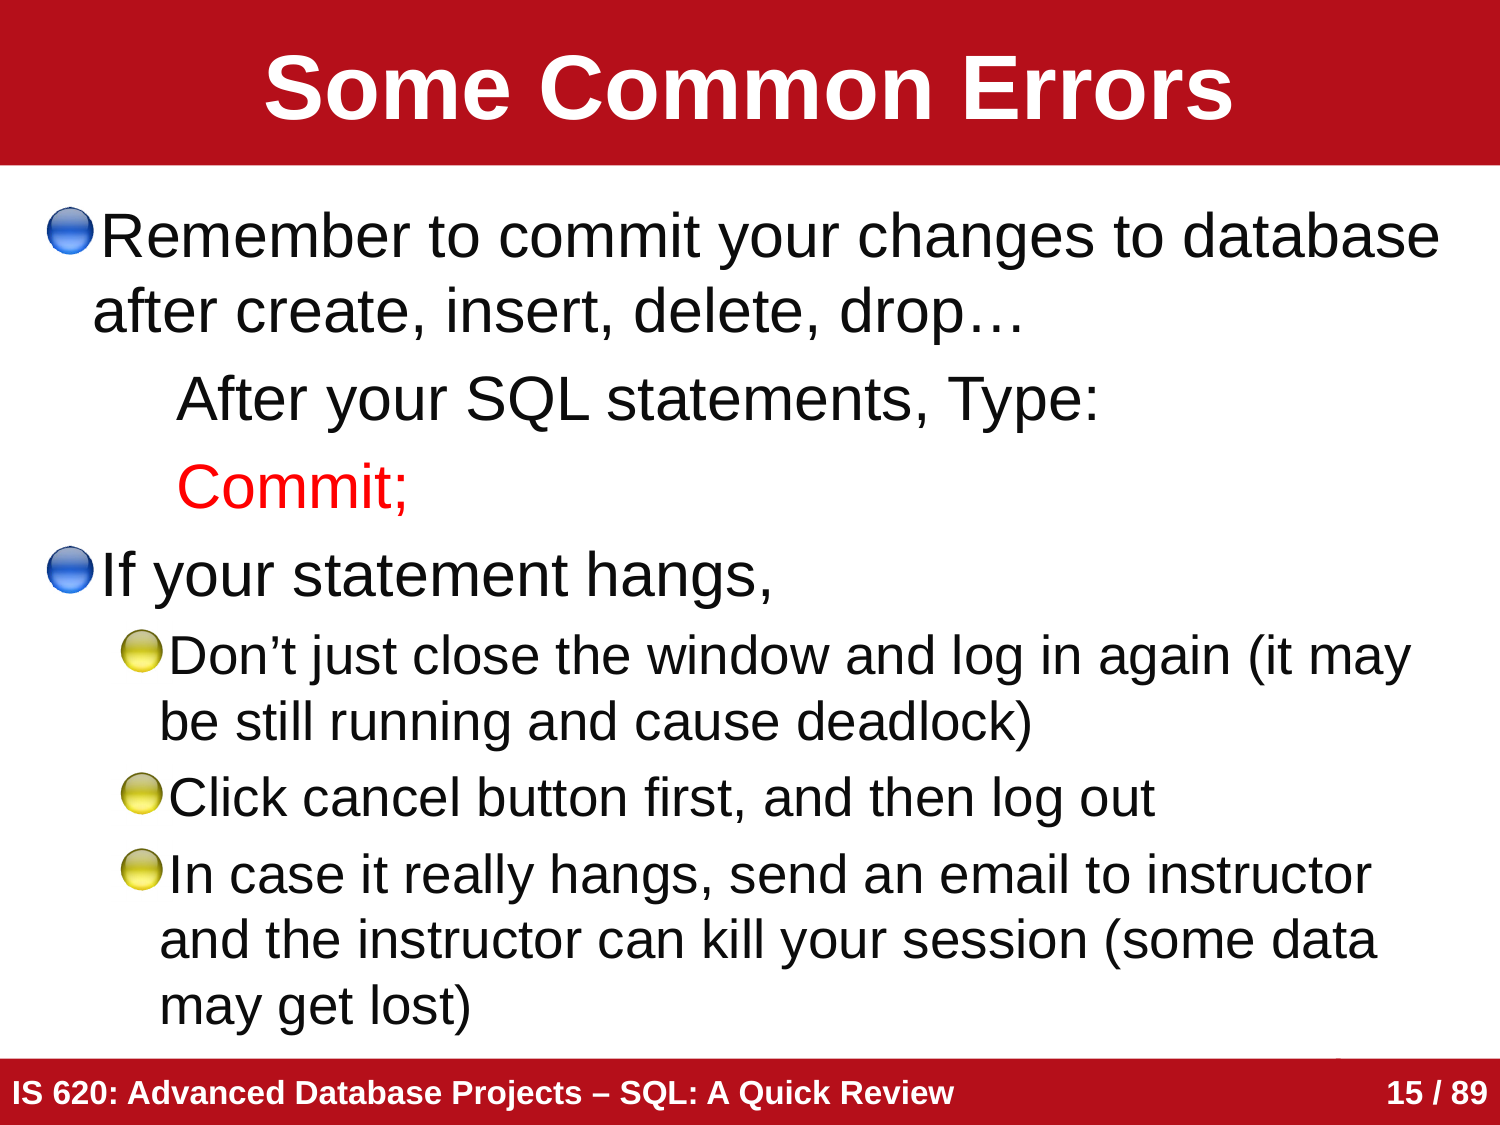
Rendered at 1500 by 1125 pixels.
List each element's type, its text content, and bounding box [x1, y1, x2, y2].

picture [35, 197, 106, 268]
picture [111, 764, 173, 826]
picture [111, 621, 173, 684]
title Some Common Errors [0, 0, 1500, 166]
list Remember to commit your changes to database after create, insert, delete, drop… After your SQL statements, Type: Commit; If your statement hangs, Don’t just close the window and log in again (it may be still running and cause deadlock) Click cancel button first, and then log out In case it really hangs, send an email to instructor and the instructor can kill your session (some data may get lost) [23, 187, 1477, 1044]
picture [35, 536, 106, 607]
picture [111, 840, 173, 902]
